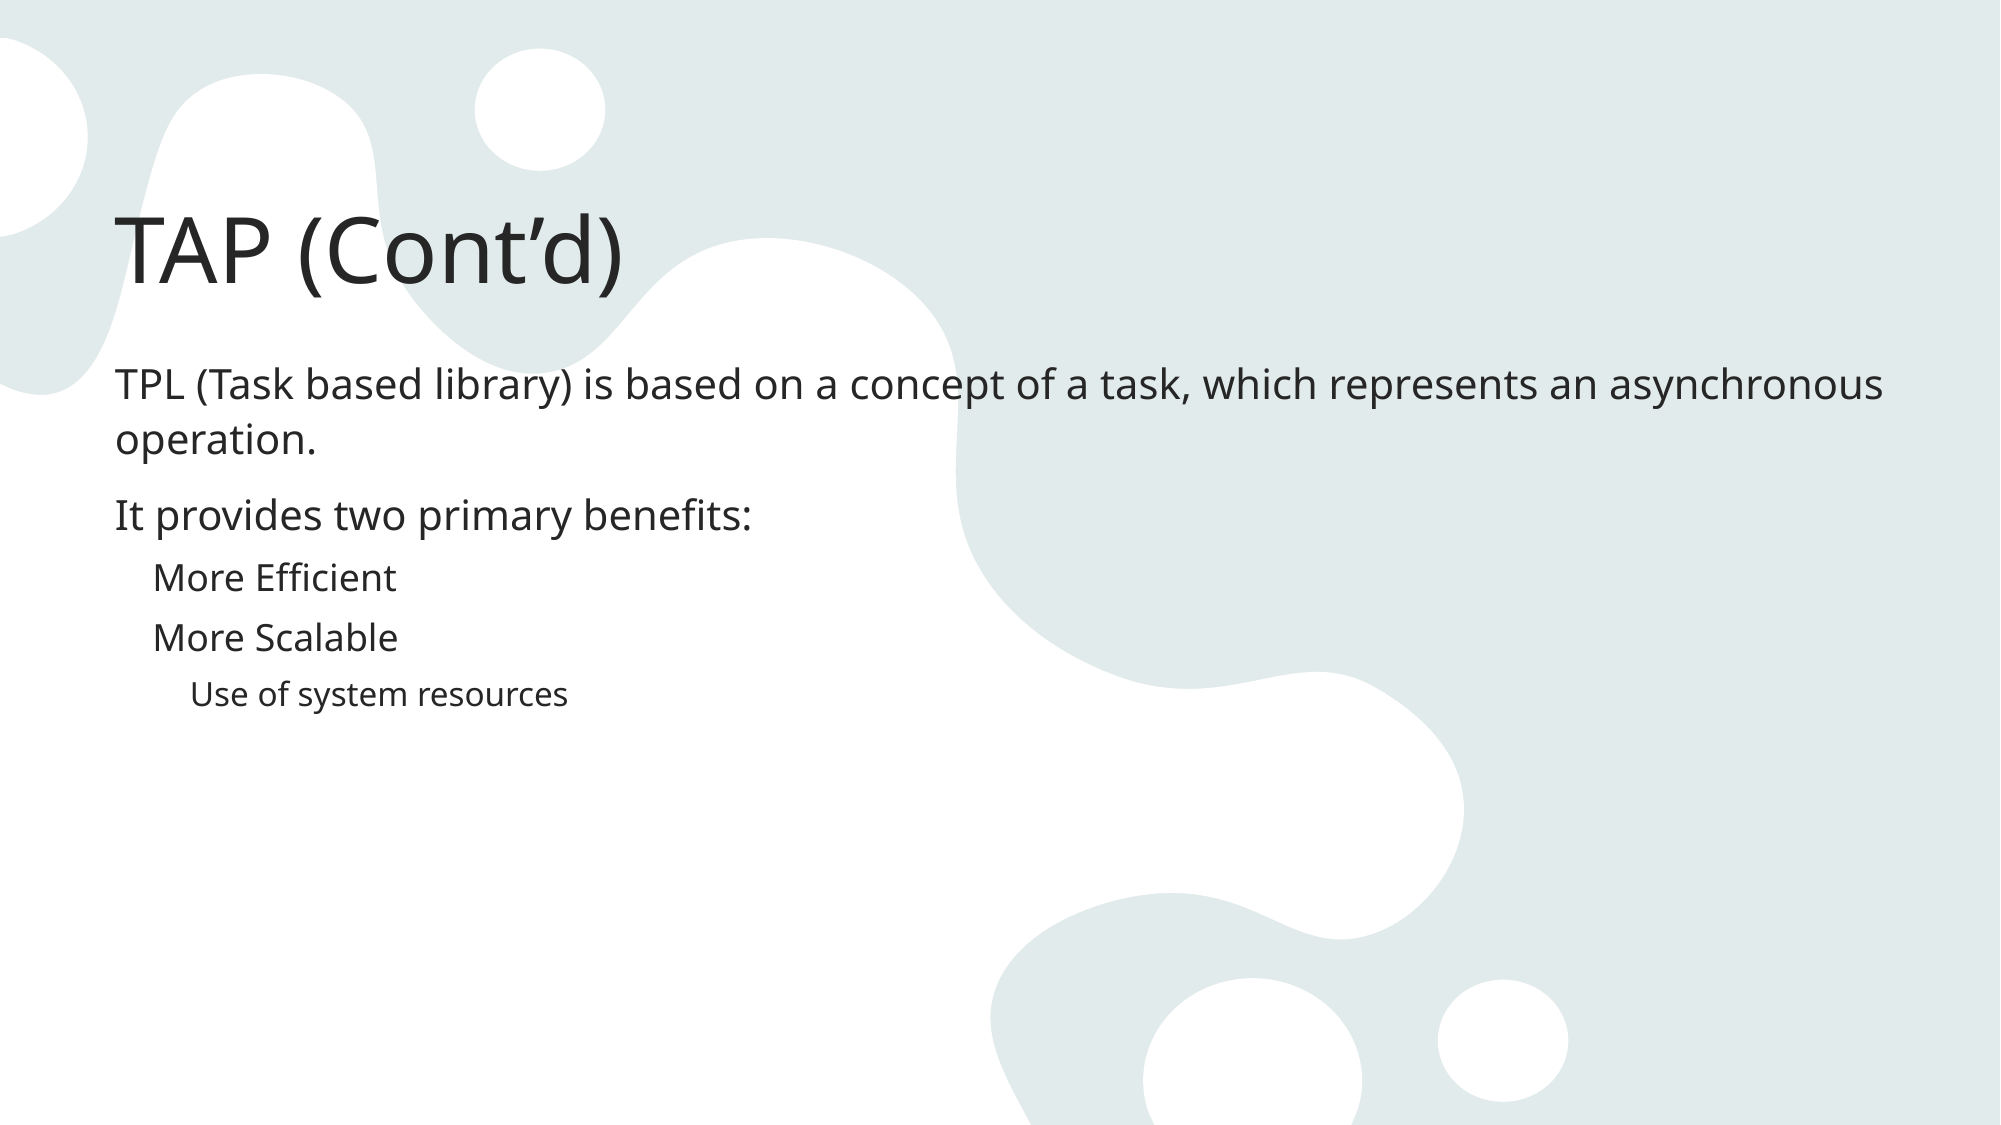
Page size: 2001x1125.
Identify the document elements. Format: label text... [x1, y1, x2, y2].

title TAP (Cont’d) [99, 91, 1900, 309]
list TPL (Task based library) is based on a concept of a task, which represents an asynchronous operation. It provides two primary benefits: More Efficient More Scalable Use of system resources [99, 345, 1900, 1008]
